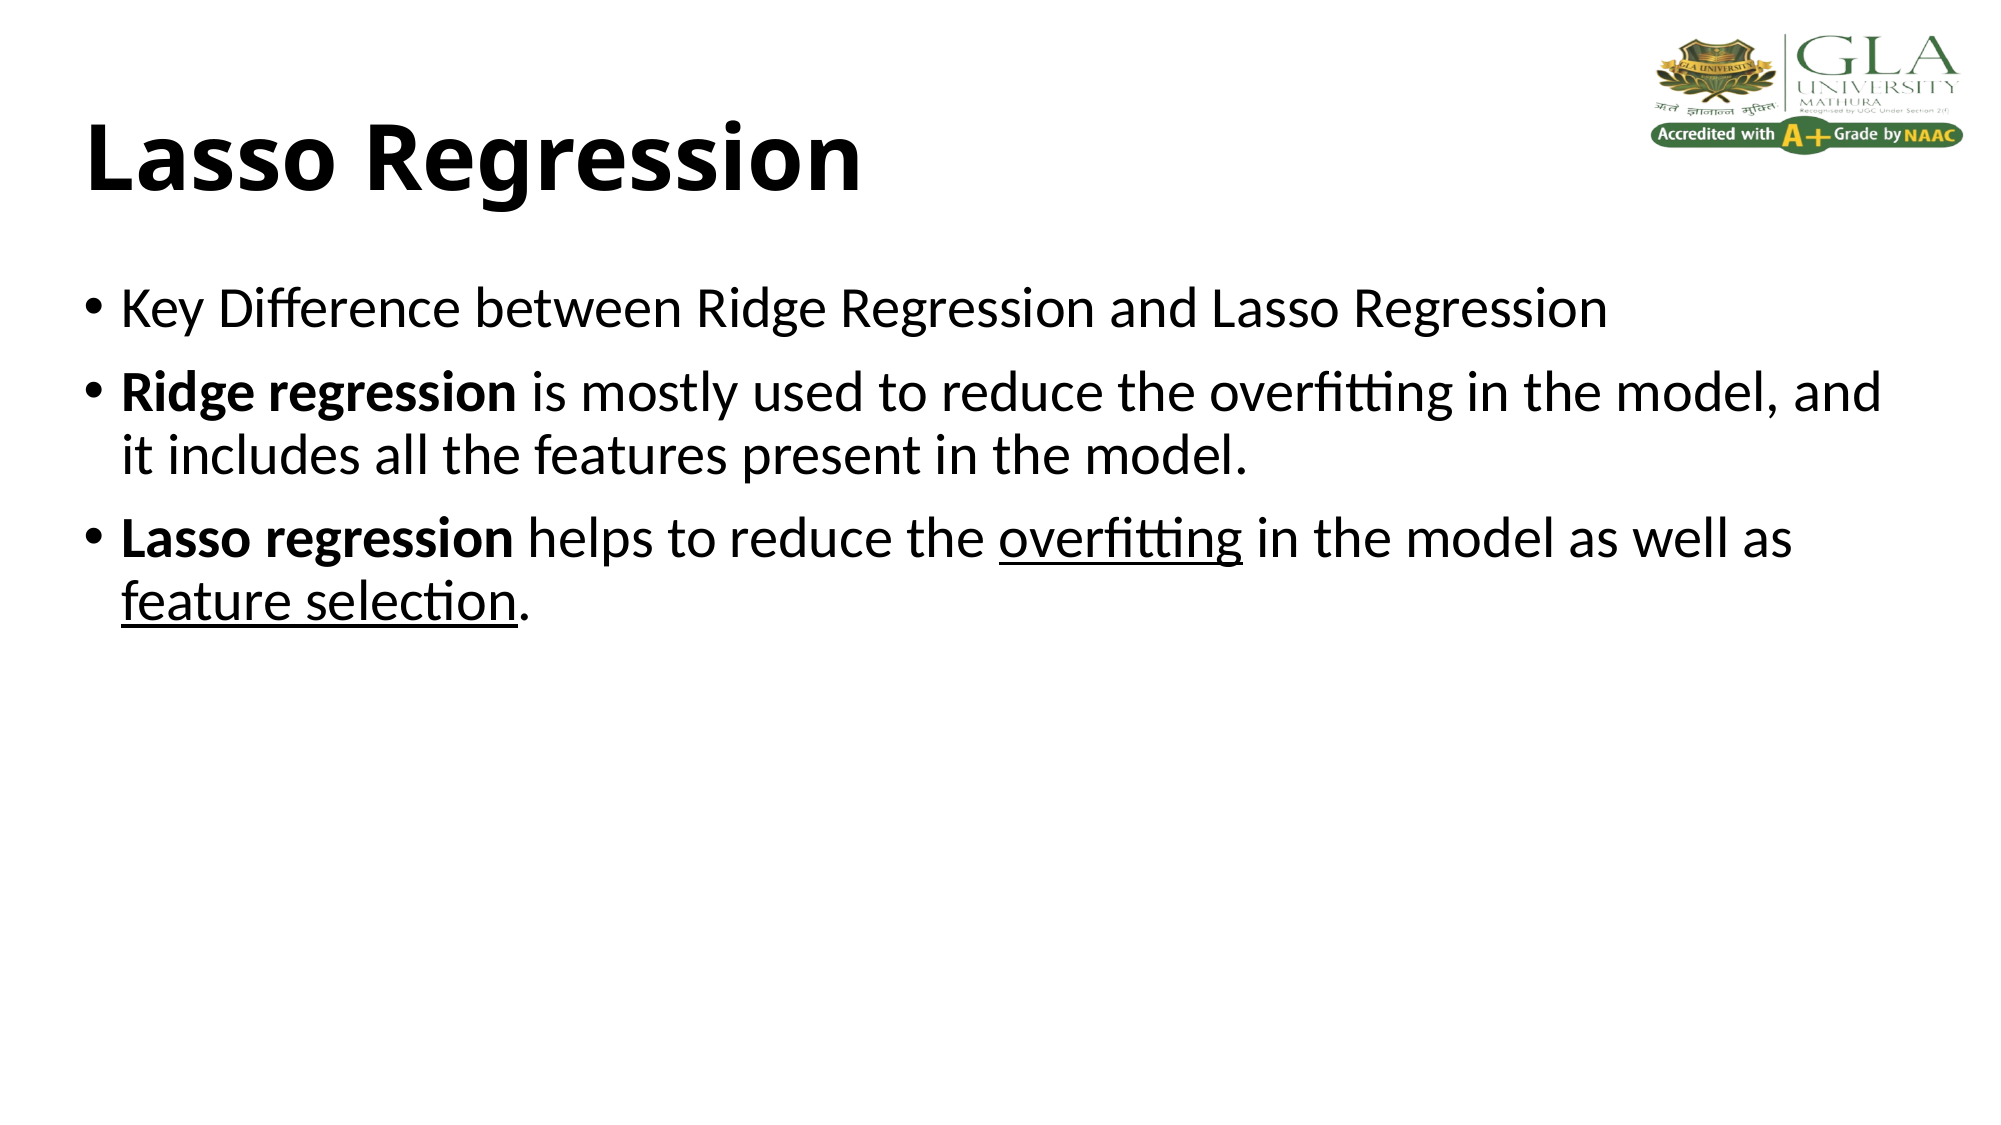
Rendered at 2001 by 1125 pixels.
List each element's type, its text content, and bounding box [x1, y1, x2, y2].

title Lasso Regression [68, 52, 1599, 269]
list Key Difference between Ridge Regression and Lasso Regression Ridge regression is mostly used to reduce the overfitting in the model, and it includes all the features present in the model. Lasso regression helps to reduce the overfitting in the model as well as feature selection. [68, 269, 1916, 984]
picture [1635, 0, 1983, 162]
